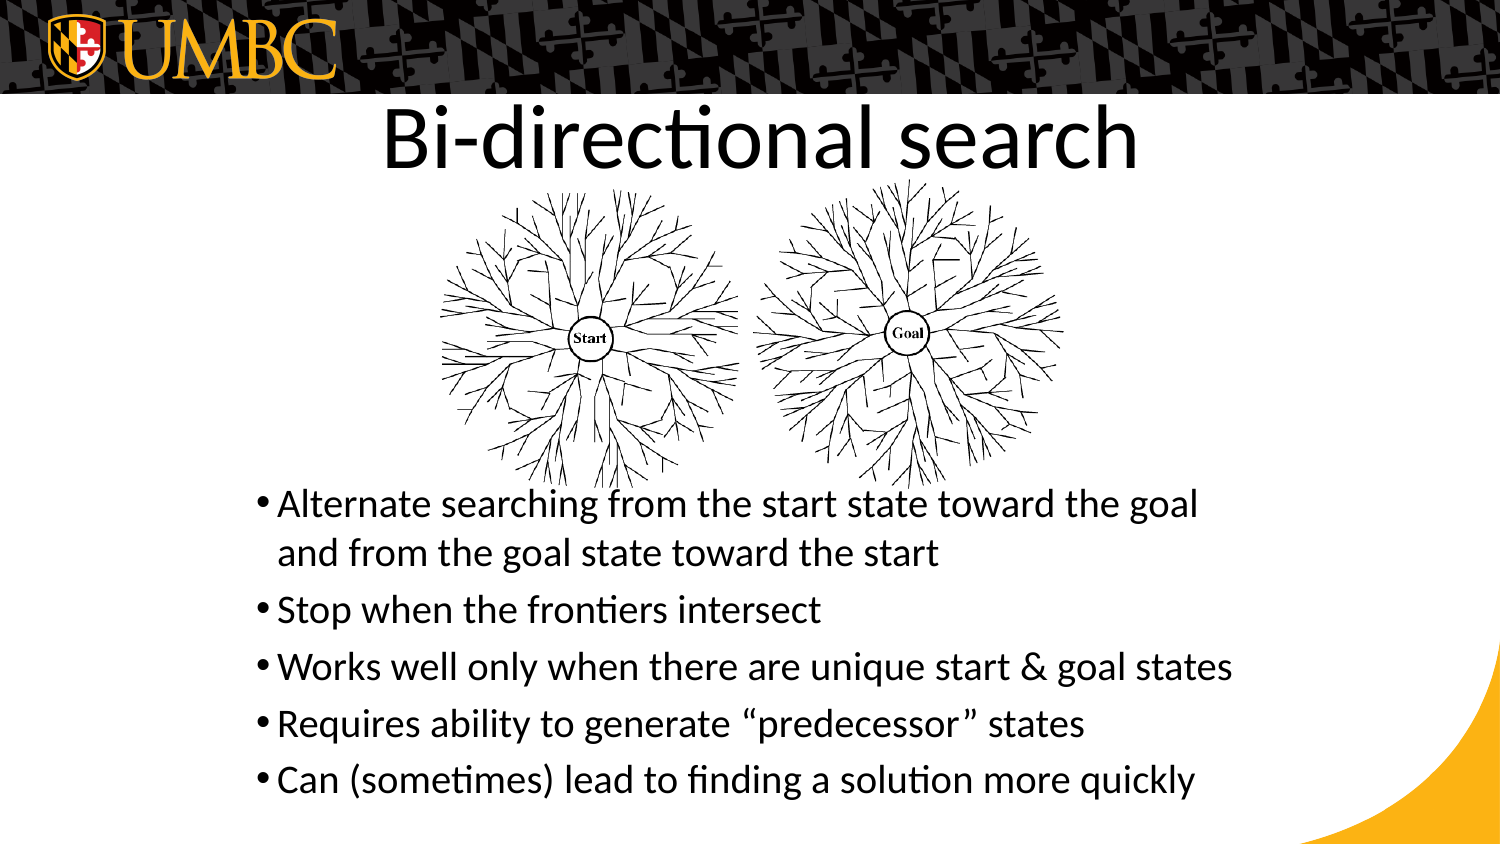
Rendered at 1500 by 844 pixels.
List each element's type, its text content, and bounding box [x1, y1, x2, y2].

picture [0, 0, 1500, 94]
list Alternate searching from the start state toward the goal and from the goal state toward the start Stop when the frontiers intersect Works well only when there are unique start & goal states Requires ability to generate “predecessor” states Can (sometimes) lead to finding a solution more quickly [241, 469, 1263, 826]
picture [1299, 639, 1500, 844]
picture [440, 178, 1064, 489]
title Bi-directional search [241, 62, 1283, 203]
